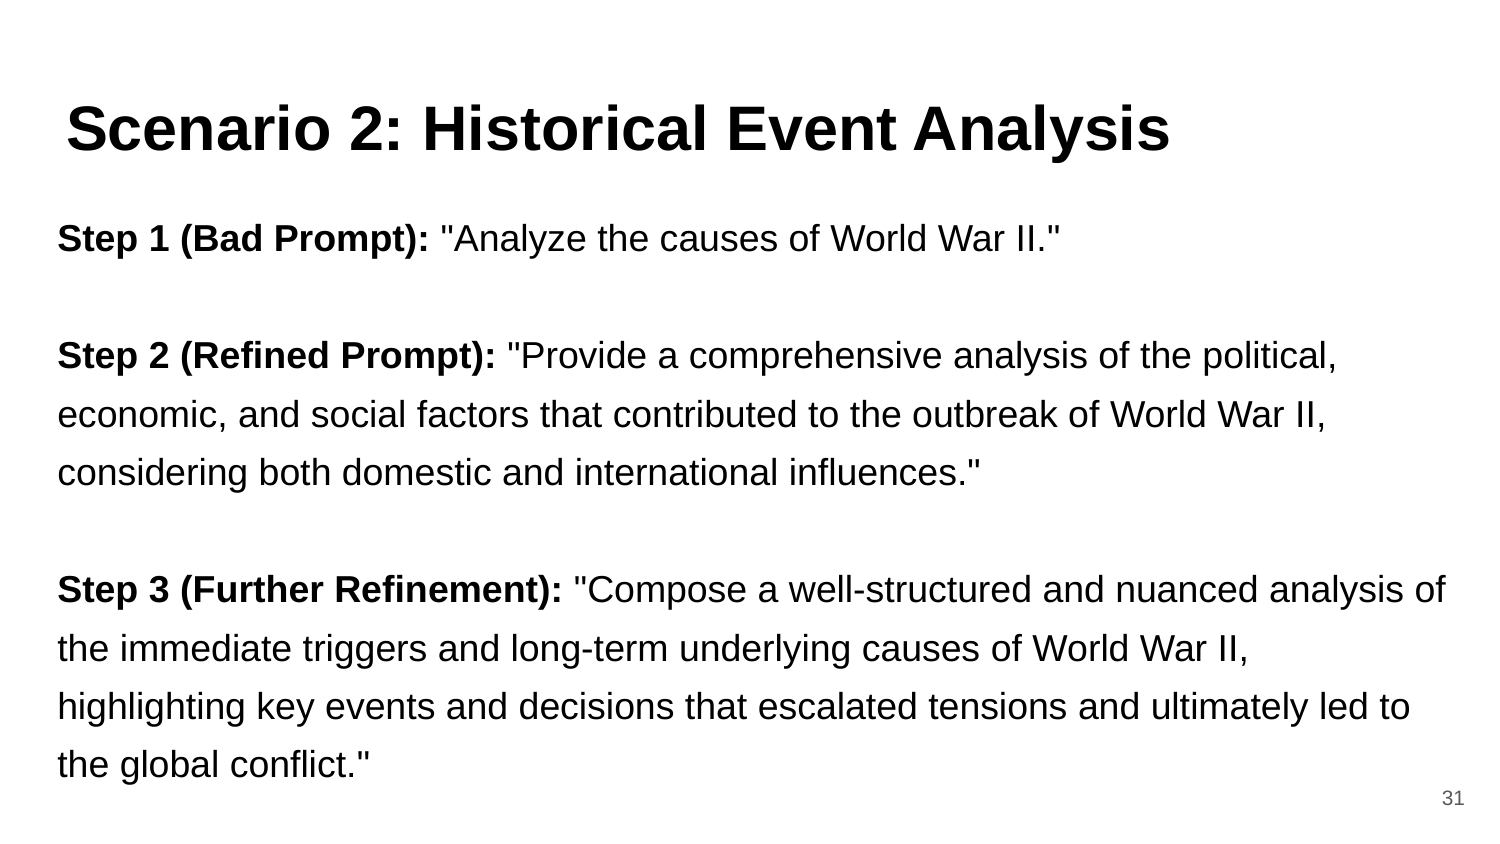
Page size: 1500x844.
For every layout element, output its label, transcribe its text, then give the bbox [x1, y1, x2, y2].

title Scenario 2: Historical Event Analysis [51, 72, 1449, 167]
list Step 1 (Bad Prompt): "Analyze the causes of World War II." Step 2 (Refined Prompt): "Provide a comprehensive analysis of the political, economic, and social factors that contributed to the outbreak of World War II, considering both domestic and international influences." Step 3 (Further Refinement): "Compose a well-structured and nuanced analysis of the immediate triggers and long-term underlying causes of World War II, highlighting key events and decisions that escalated tensions and ultimately led to the global conflict." [42, 185, 1462, 830]
slide_number 31 [1389, 764, 1480, 830]
